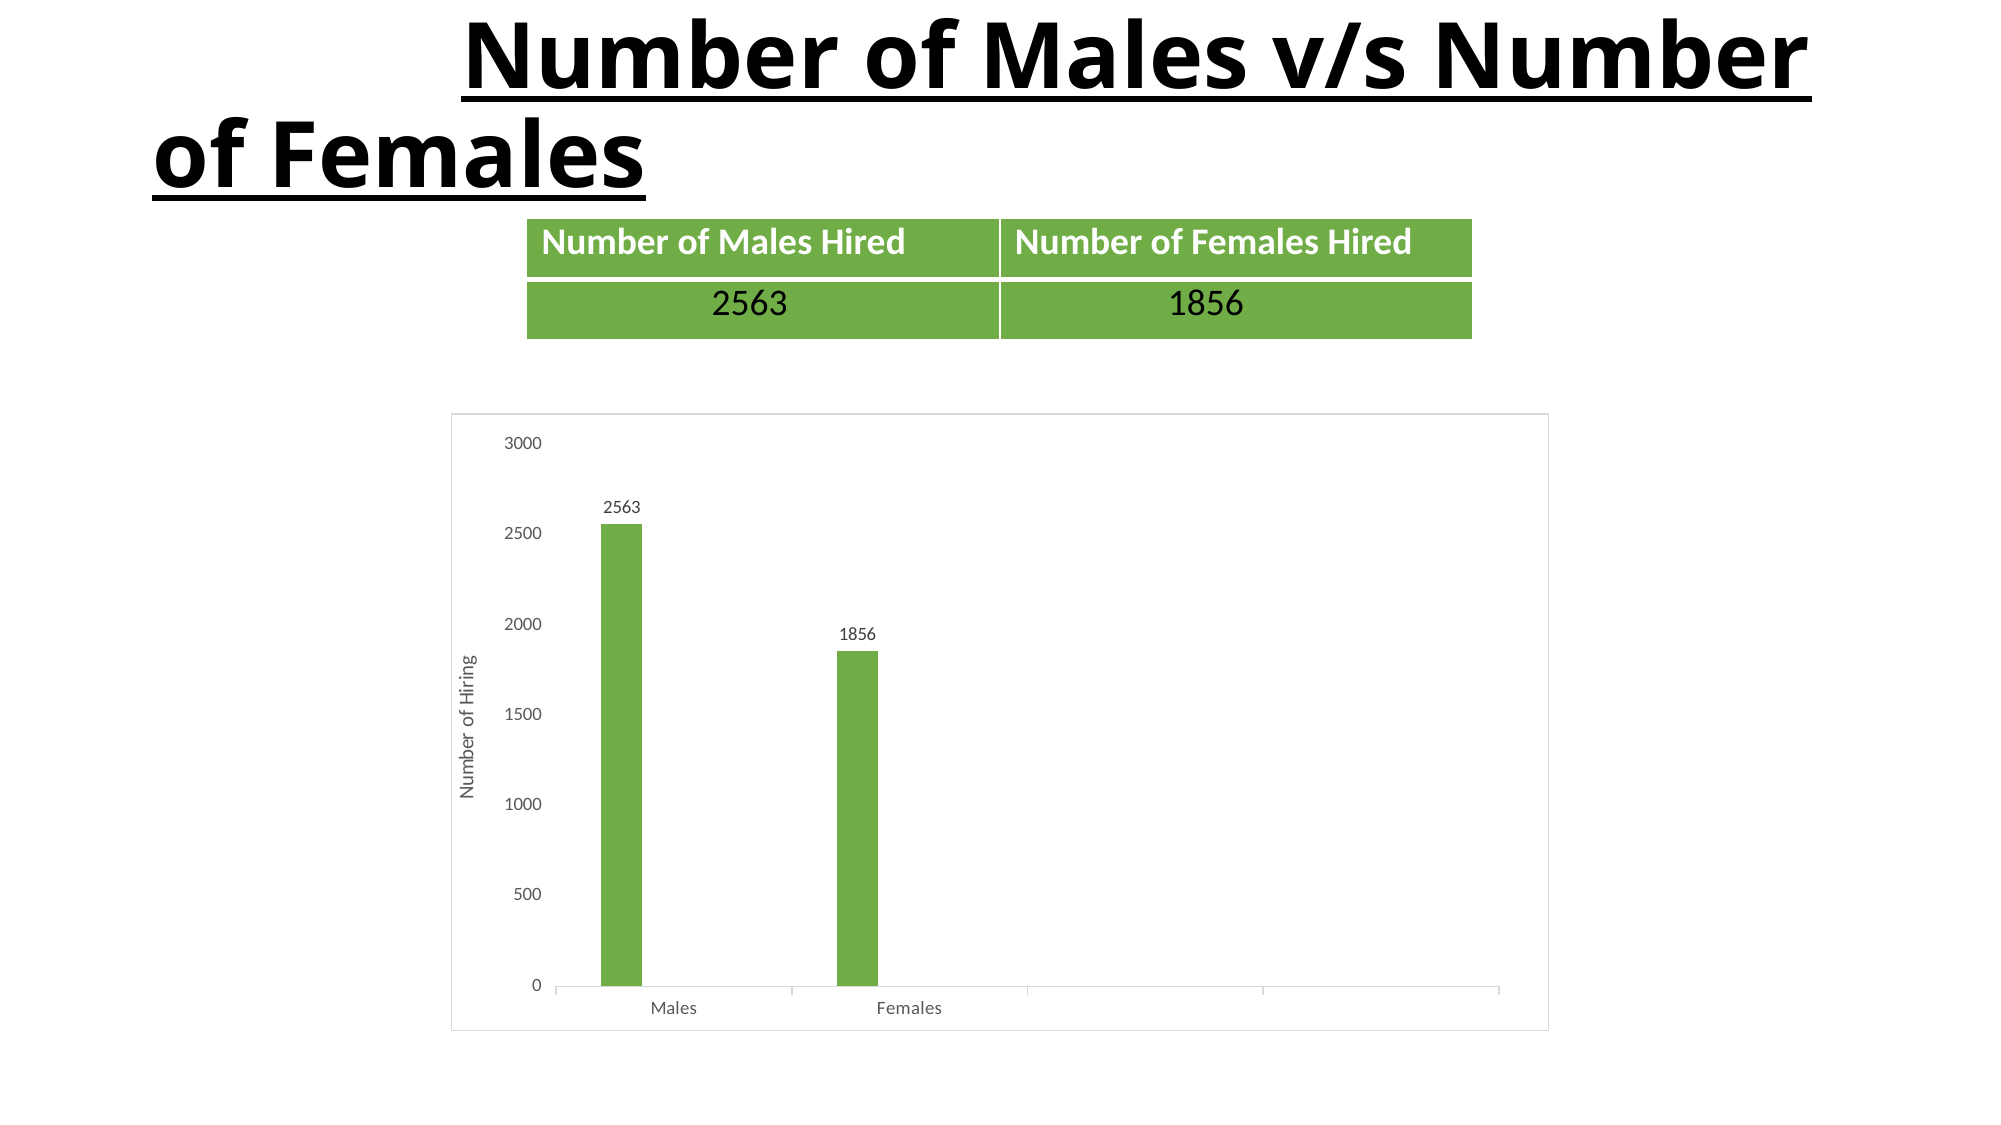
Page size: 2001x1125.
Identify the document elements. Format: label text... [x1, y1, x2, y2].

title Number of Males v/s Number of Females [137, 0, 1863, 218]
chart [450, 412, 1550, 1032]
table_cell 1856 [1001, 282, 1472, 339]
table_header Number of Females Hired [1001, 219, 1472, 277]
table_cell 2563 [527, 282, 999, 339]
table_header Number of Males Hired [527, 219, 999, 277]
